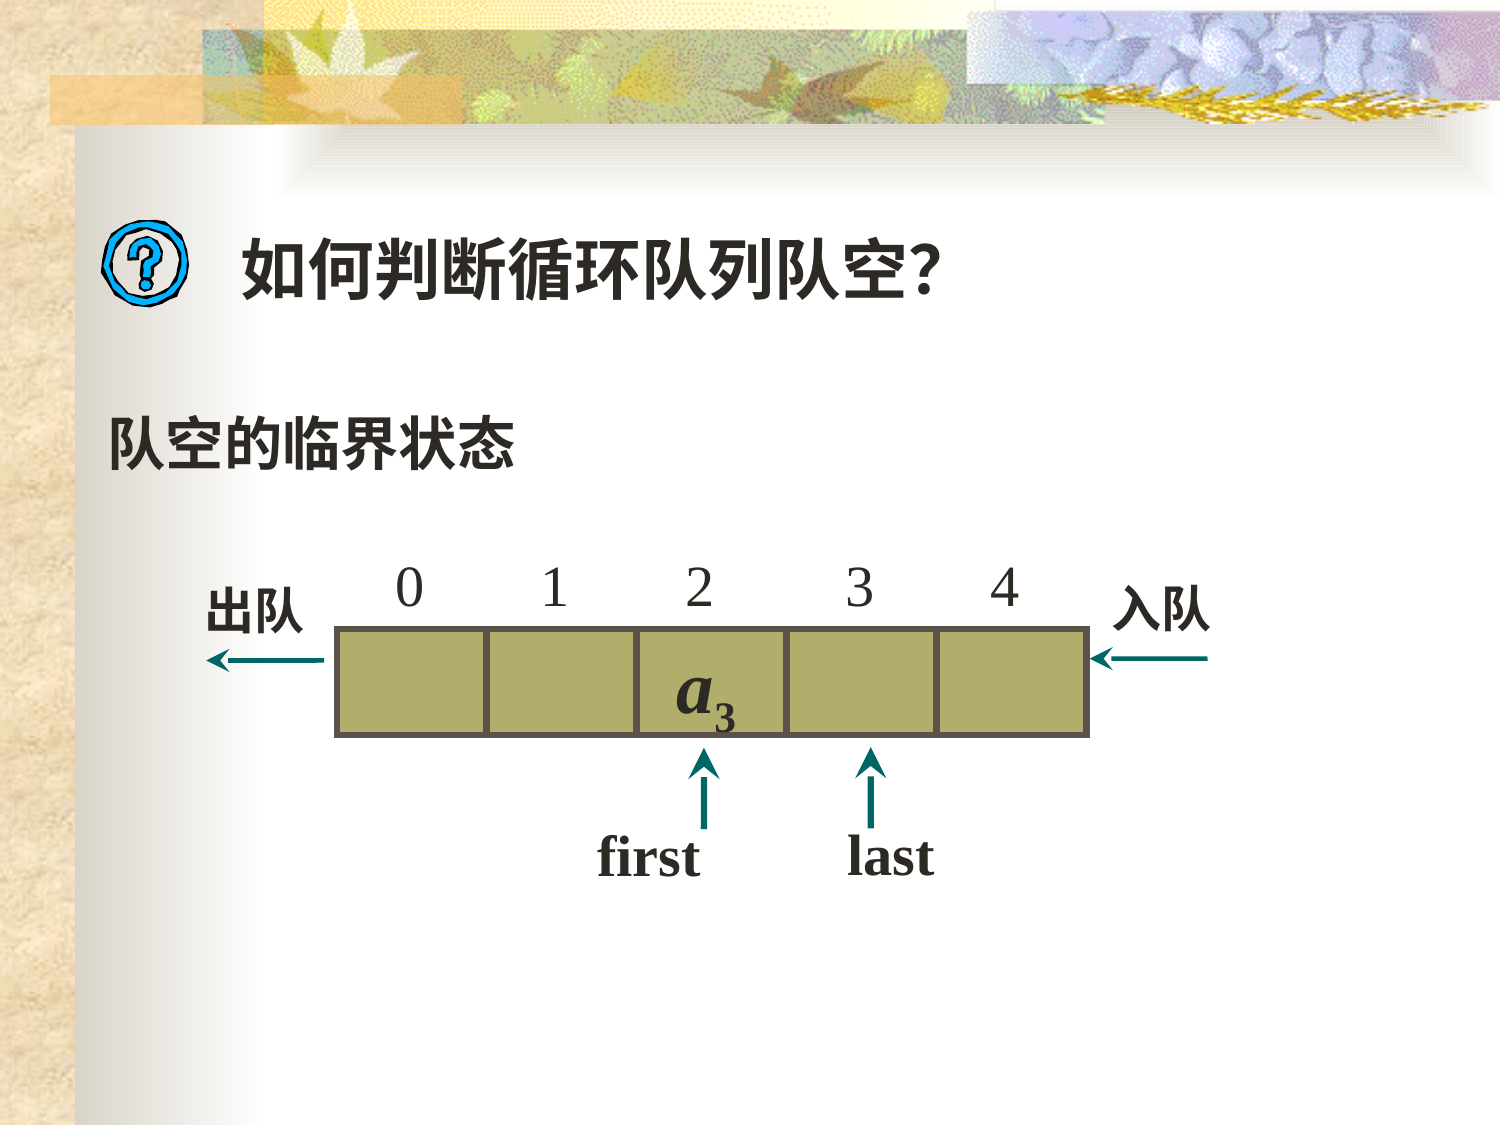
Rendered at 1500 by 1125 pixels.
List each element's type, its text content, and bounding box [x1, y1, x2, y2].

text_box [100, 219, 1260, 317]
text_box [336, 628, 1087, 736]
text_box 队空的临界状态 [92, 399, 544, 485]
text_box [832, 746, 1003, 896]
text_box 入队 [1096, 569, 1260, 645]
text_box a3 [662, 743, 759, 749]
text_box 0 1 2 3 4 [380, 540, 1083, 626]
text_box [206, 650, 227, 671]
text_box [1092, 648, 1111, 669]
picture [0, 0, 1500, 1125]
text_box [582, 747, 740, 897]
text_box 出队 [190, 572, 340, 648]
